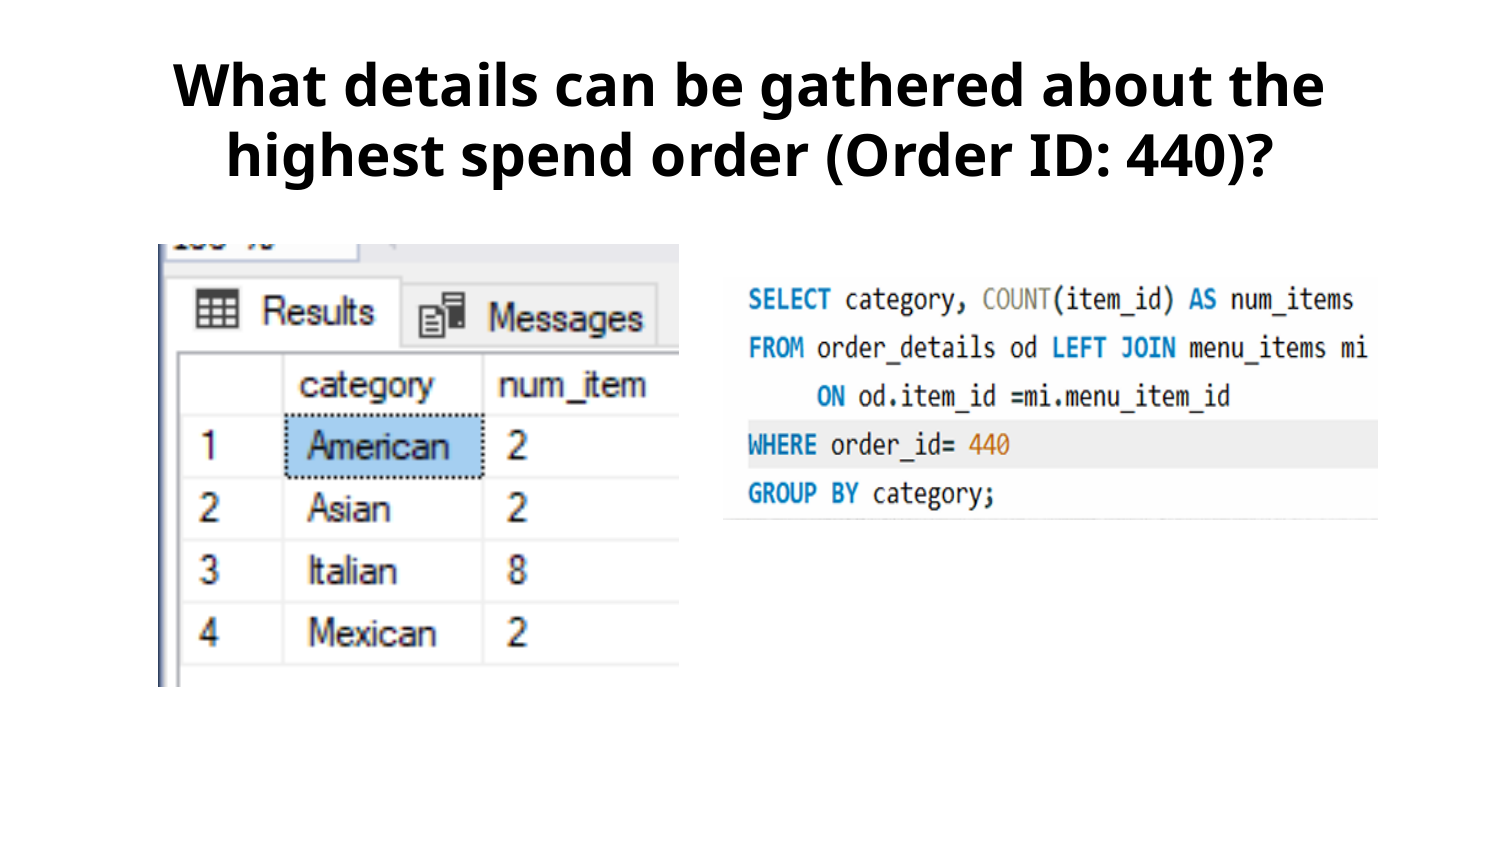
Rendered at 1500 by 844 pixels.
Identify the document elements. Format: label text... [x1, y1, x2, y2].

picture [723, 277, 1378, 520]
title What details can be gathered about the highest spend order (Order ID: 440)? [75, 87, 1425, 149]
picture [158, 244, 679, 687]
